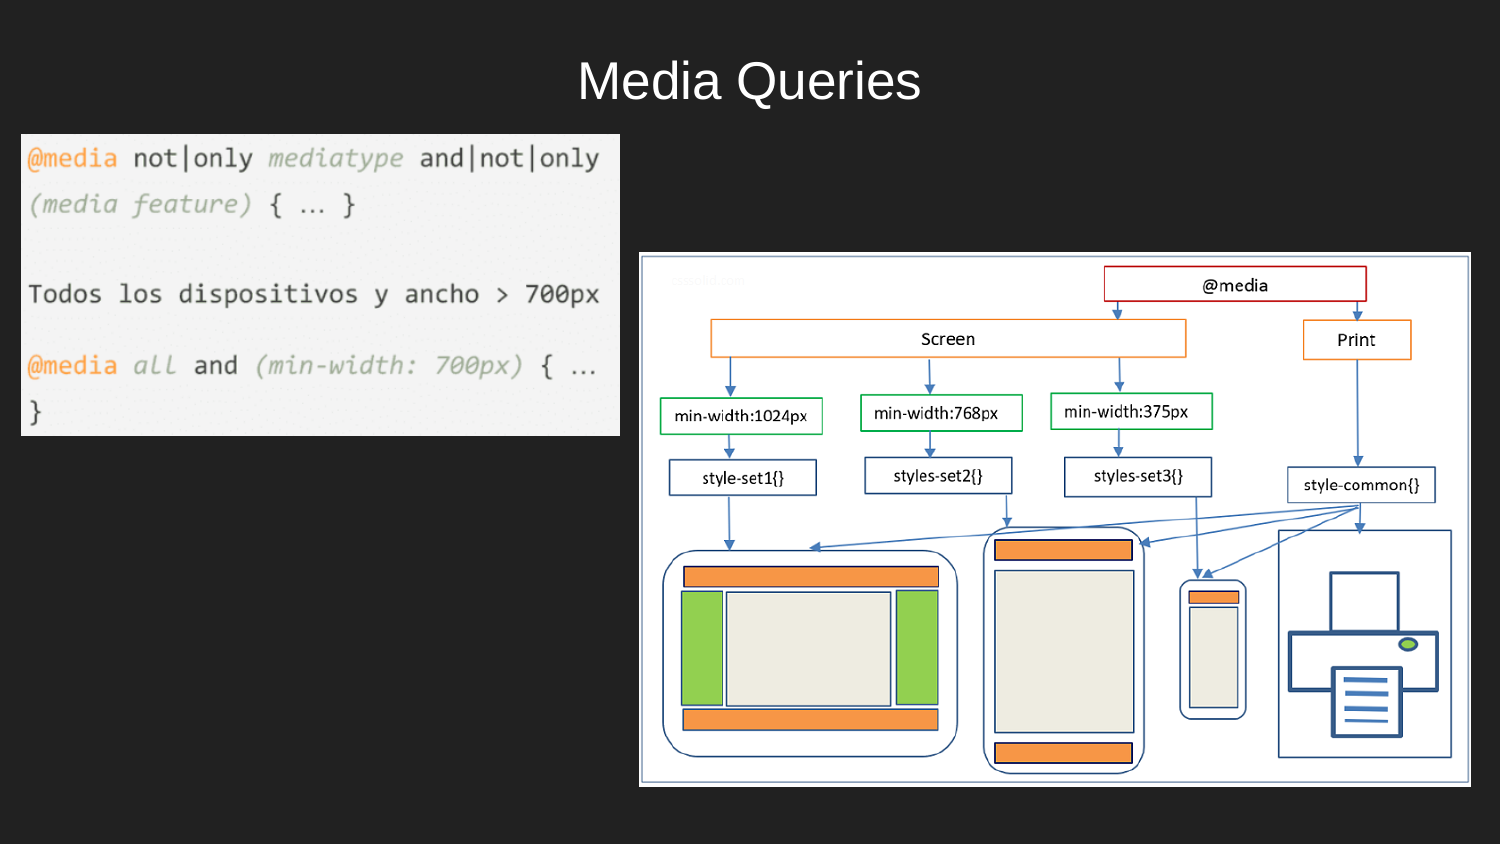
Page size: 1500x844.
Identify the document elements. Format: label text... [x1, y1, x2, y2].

title Media Queries [51, 32, 1449, 126]
picture [639, 252, 1471, 787]
picture [21, 134, 620, 436]
